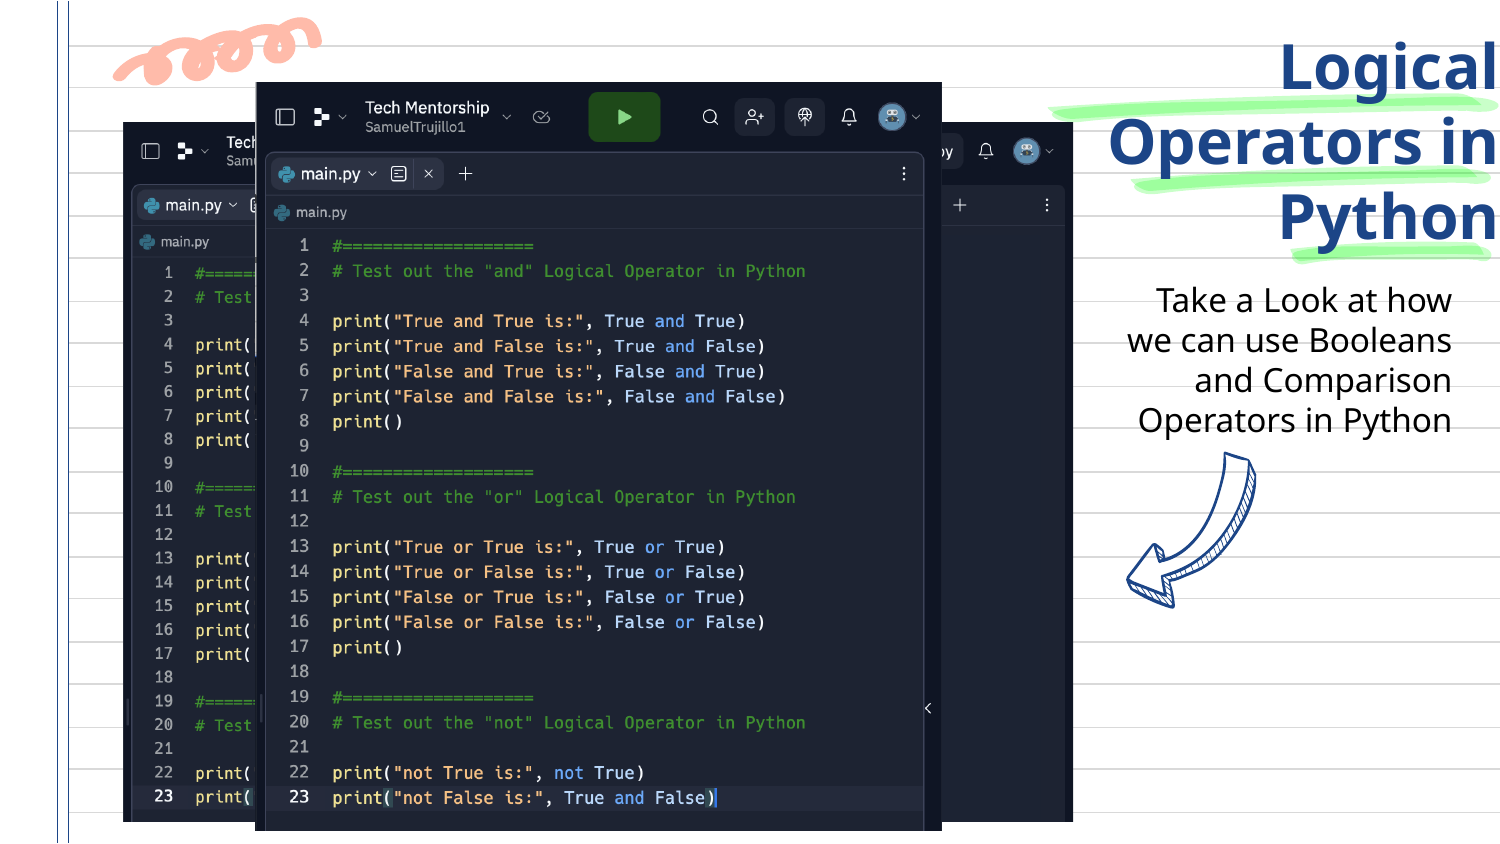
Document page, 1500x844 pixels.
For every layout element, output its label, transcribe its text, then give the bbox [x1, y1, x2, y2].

subtitle Take a Look at how we can use Booleans and Comparison Operators in Python [1109, 264, 1468, 501]
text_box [108, 30, 323, 78]
picture [122, 82, 1074, 831]
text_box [1287, 238, 1493, 269]
title Logical Operators in Python [1079, 131, 1500, 247]
text_box [1126, 451, 1257, 609]
title Logical Operators in Python [989, 26, 1500, 120]
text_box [1125, 165, 1493, 195]
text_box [1040, 93, 1500, 123]
